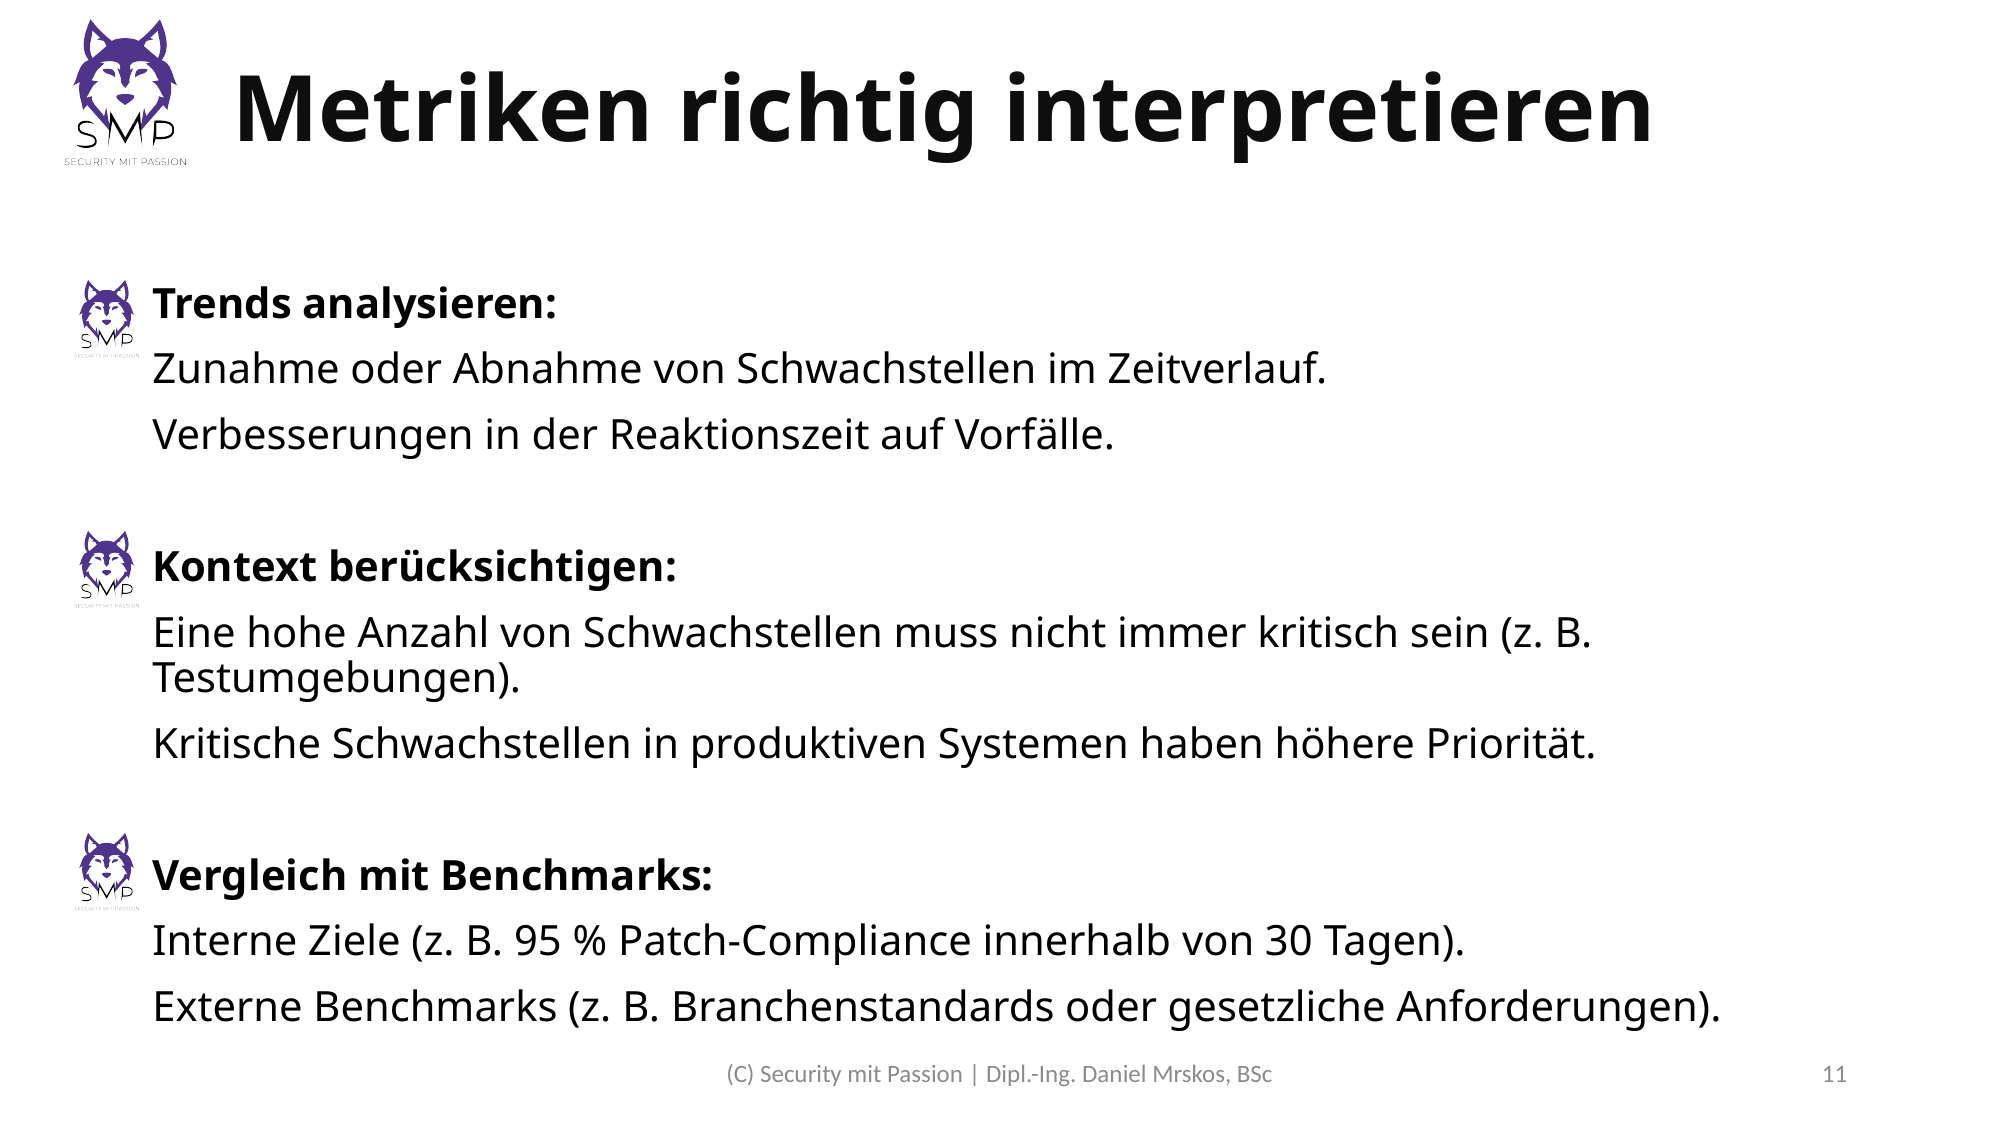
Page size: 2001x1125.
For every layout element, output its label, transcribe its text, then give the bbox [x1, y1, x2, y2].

picture [32, 0, 218, 185]
picture [57, 520, 156, 618]
slide_number 11 [1412, 1042, 1863, 1103]
picture [57, 269, 156, 368]
title Metriken richtig interpretieren [217, 3, 1943, 221]
footer (C) Security mit Passion | Dipl.-Ing. Daniel Mrskos, BSc [662, 1042, 1338, 1103]
list Trends analysieren: Zunahme oder Abnahme von Schwachstellen im Zeitverlauf. Verbesserungen in der Reaktionszeit auf Vorfälle. Kontext berücksichtigen: Eine hohe Anzahl von Schwachstellen muss nicht immer kritisch sein (z. B. Testumgebungen). Kritische Schwachstellen in produktiven Systemen haben höhere Priorität. Vergleich mit Benchmarks: Interne Ziele (z. B. 95 % Patch-Compliance innerhalb von 30 Tagen). Externe Benchmarks (z. B. Branchenstandards oder gesetzliche Anforderungen). [137, 274, 1863, 989]
picture [57, 822, 156, 921]
